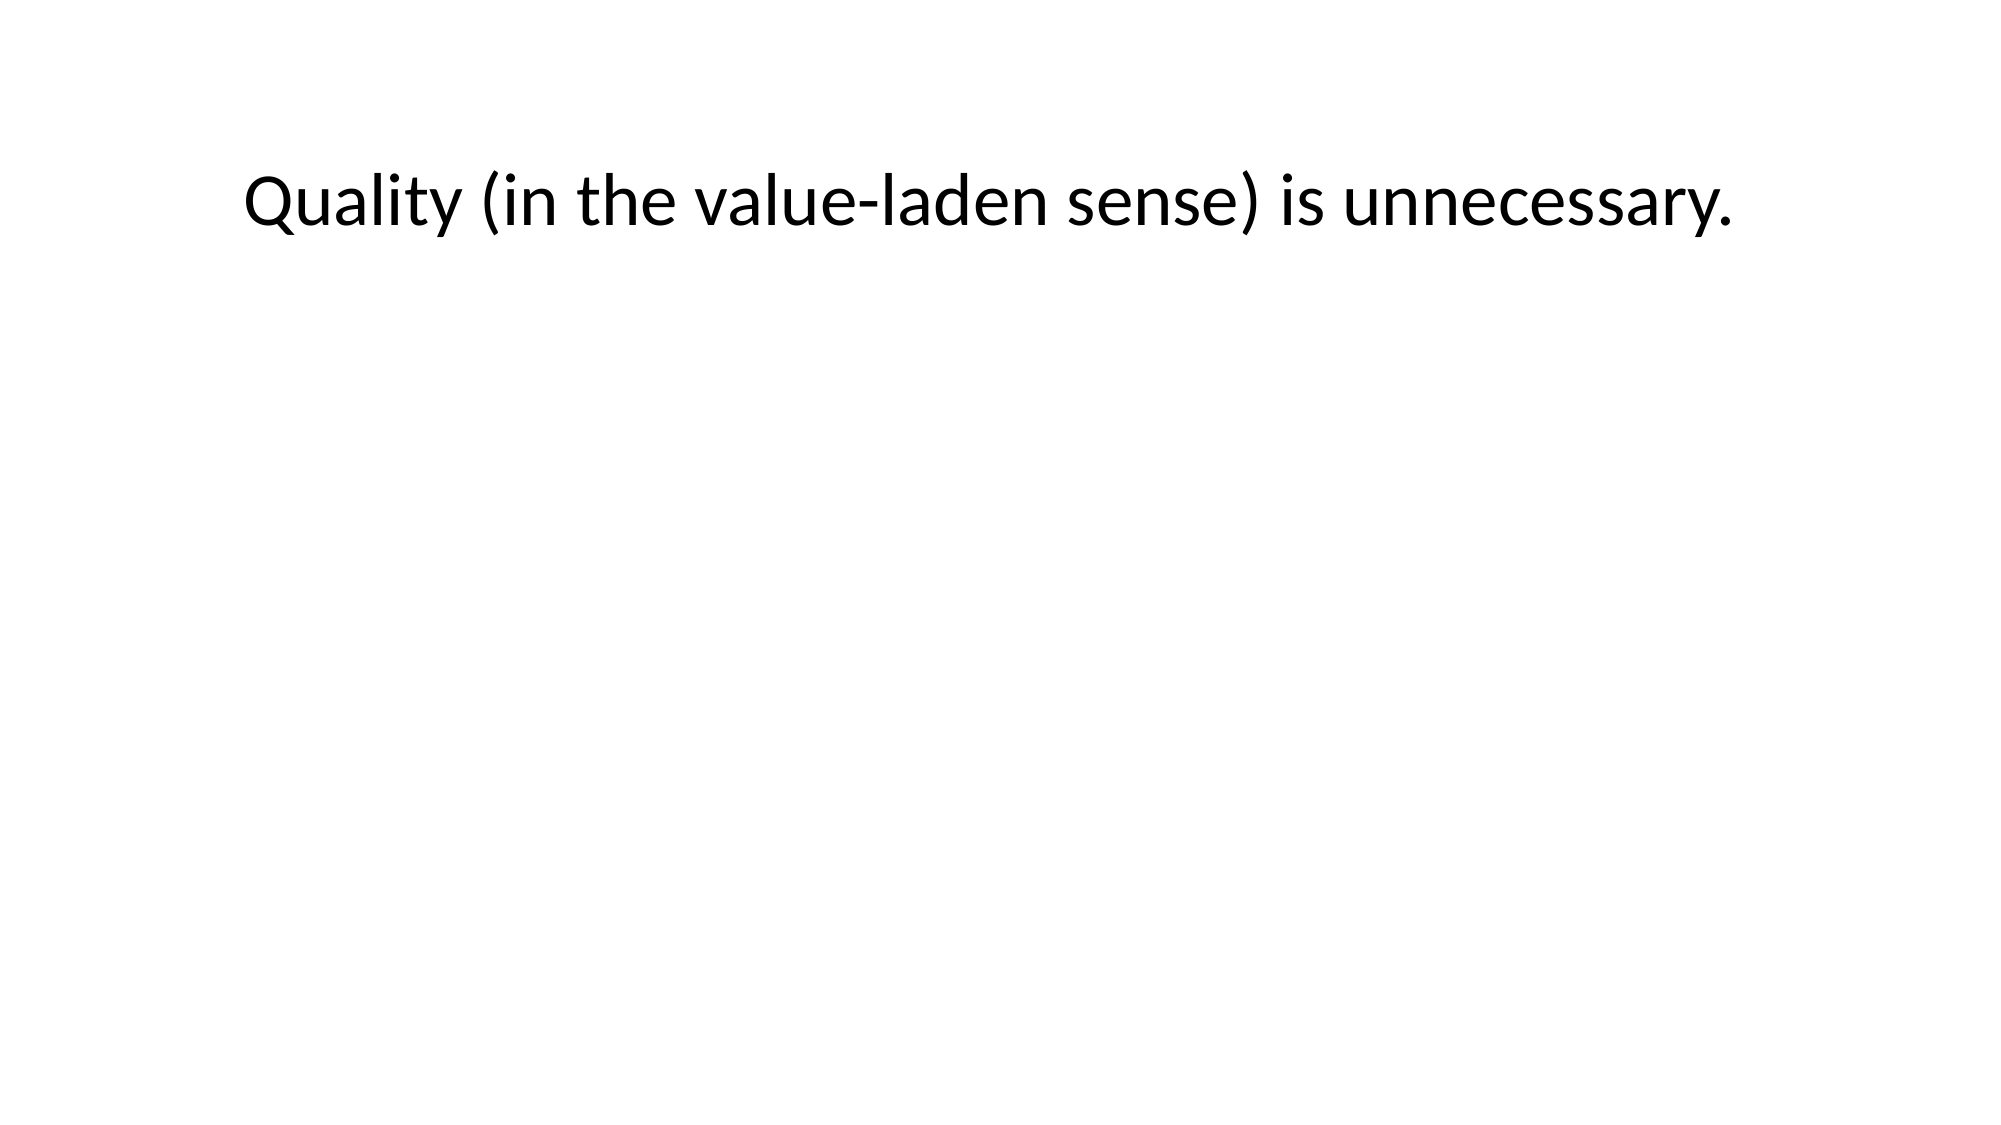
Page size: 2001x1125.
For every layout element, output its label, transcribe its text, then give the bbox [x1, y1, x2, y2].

text_box Quality (in the value-laden sense) is unnecessary. [138, 143, 1843, 428]
